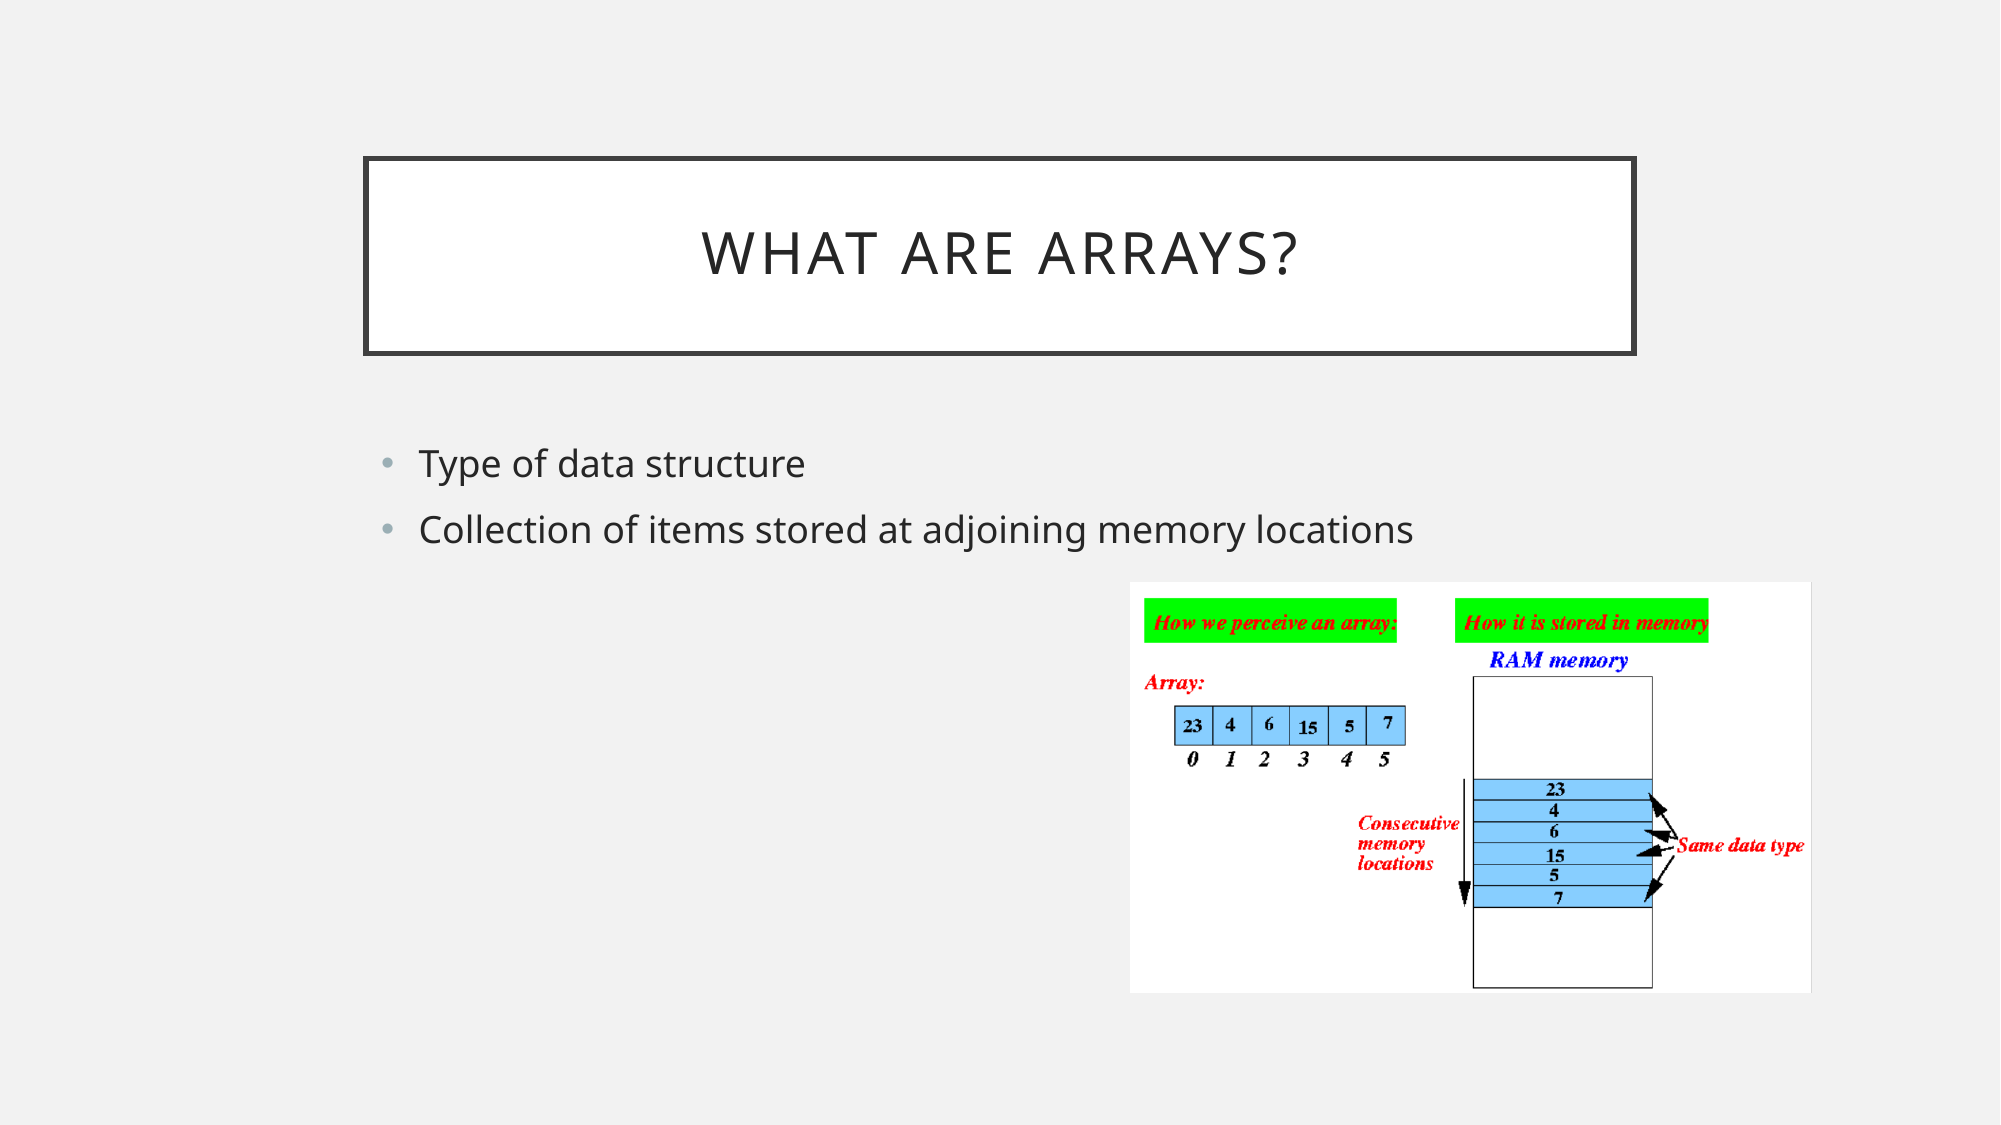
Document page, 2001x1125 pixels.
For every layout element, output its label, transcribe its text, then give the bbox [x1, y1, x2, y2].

title WHAT ARE ARRAYS? [363, 156, 1637, 356]
list Type of data structure Collection of items stored at adjoining memory locations [366, 432, 1634, 942]
picture [1130, 582, 1812, 993]
